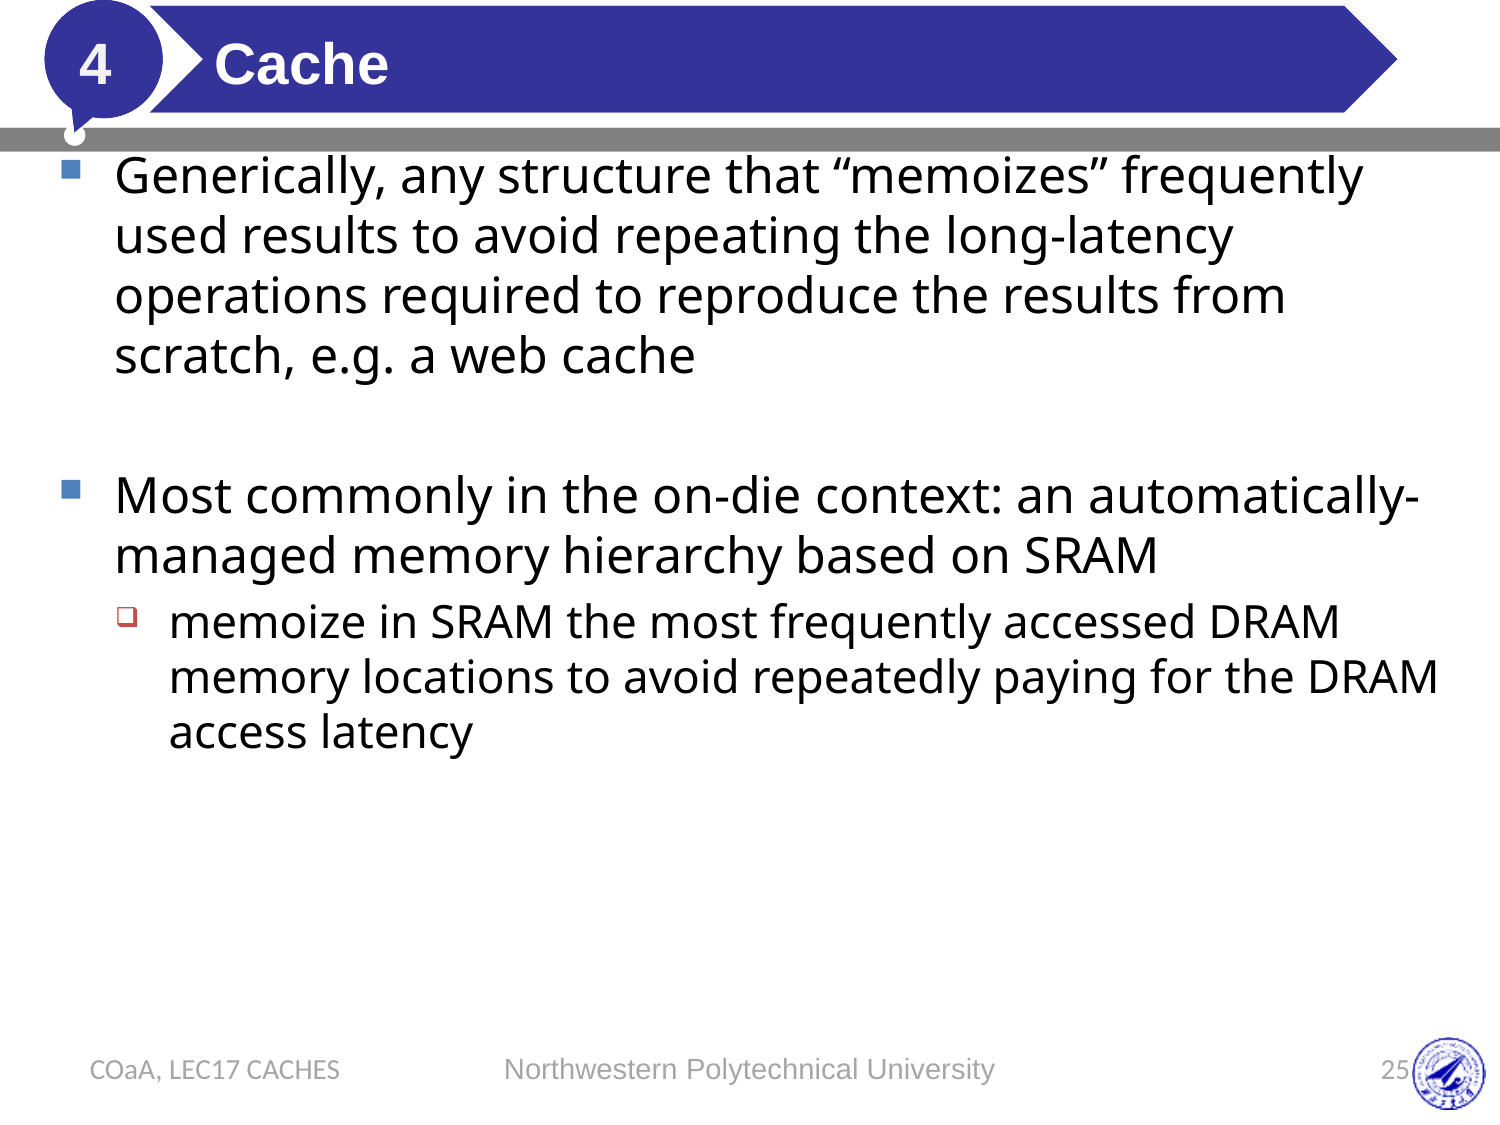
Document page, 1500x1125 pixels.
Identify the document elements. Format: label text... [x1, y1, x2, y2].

slide_number 25 [1074, 1042, 1425, 1103]
footer Northwestern Polytechnical University [474, 1042, 1025, 1103]
title Cache [200, 18, 1398, 125]
text_box Generically, any structure that “memoizes” frequently used results to avoid repeating the long-latency operations required to reproduce the results from scratch, e.g. a web cache Most commonly in the on-die context: an automatically-managed memory hierarchy based on SRAM memoize in SRAM the most frequently accessed DRAM memory locations to avoid repeatedly paying for the DRAM access latency [43, 136, 1457, 989]
picture [1412, 1037, 1486, 1110]
list 4 [64, 19, 175, 113]
slide_number COaA, LEC17 CACHES [75, 1042, 425, 1103]
